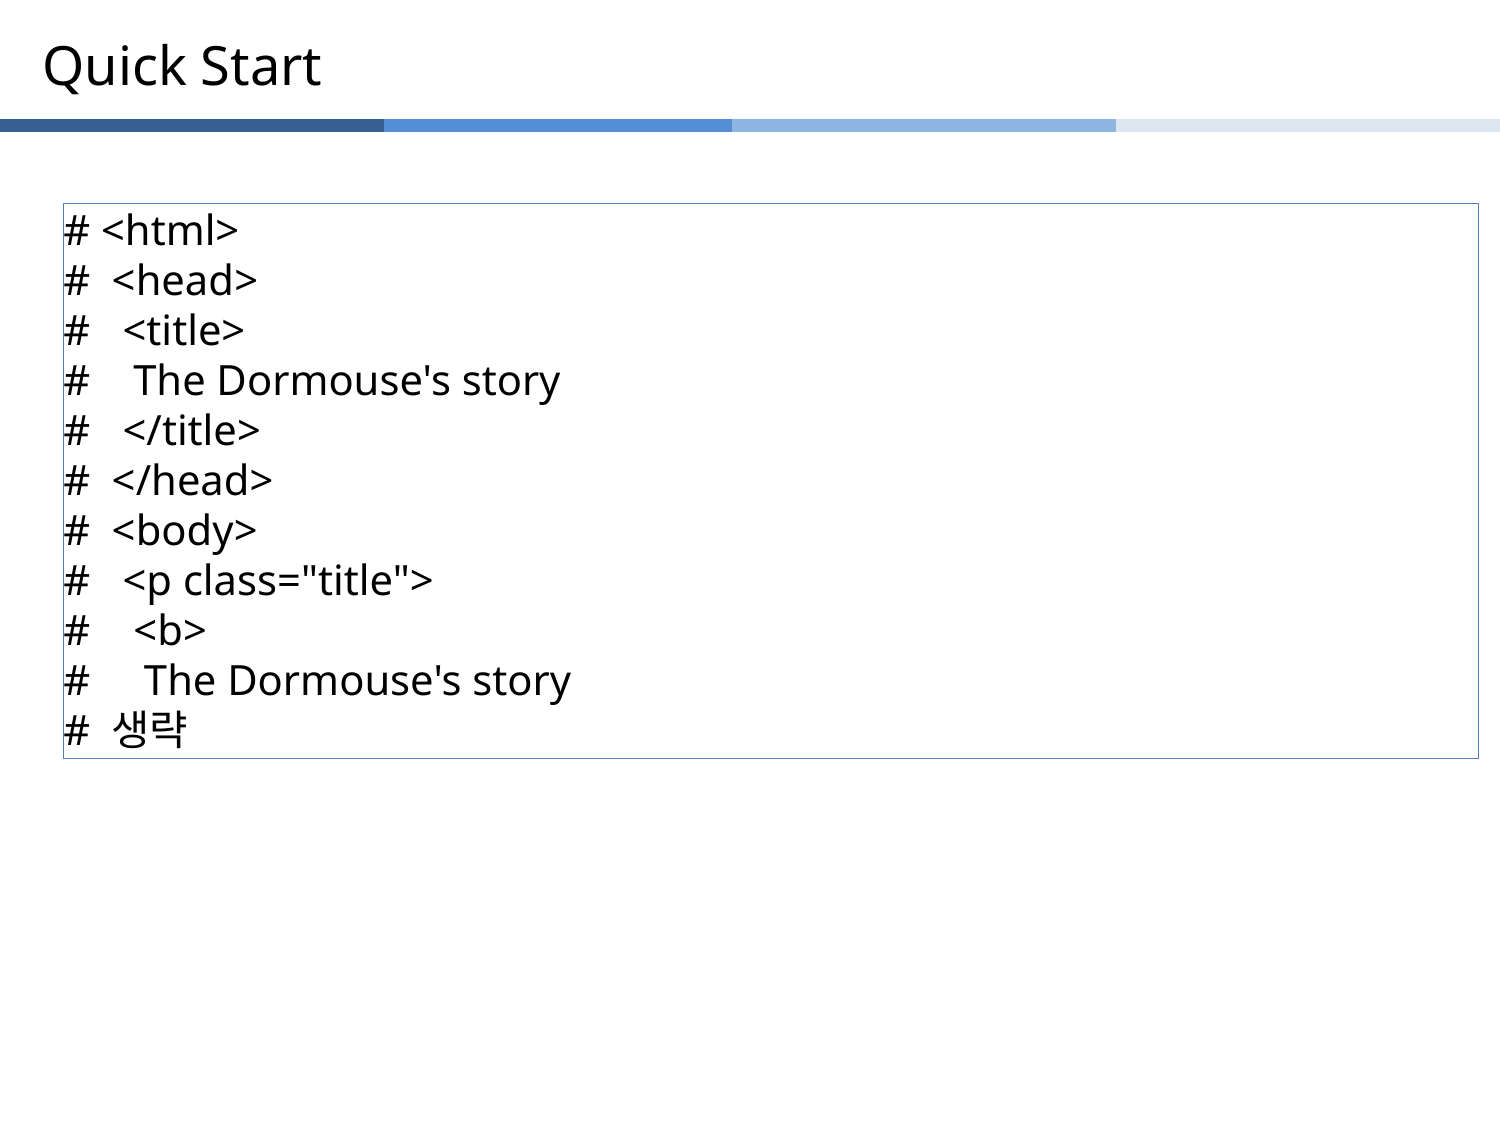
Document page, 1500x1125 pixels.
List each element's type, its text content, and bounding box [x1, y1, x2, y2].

title Quick Start [42, 31, 1458, 98]
list # <html> # <head> # <title> # The Dormouse's story # </title> # </head> # <body> # <p class="title"> # <b> # The Dormouse's story # 생략 [63, 203, 1479, 759]
